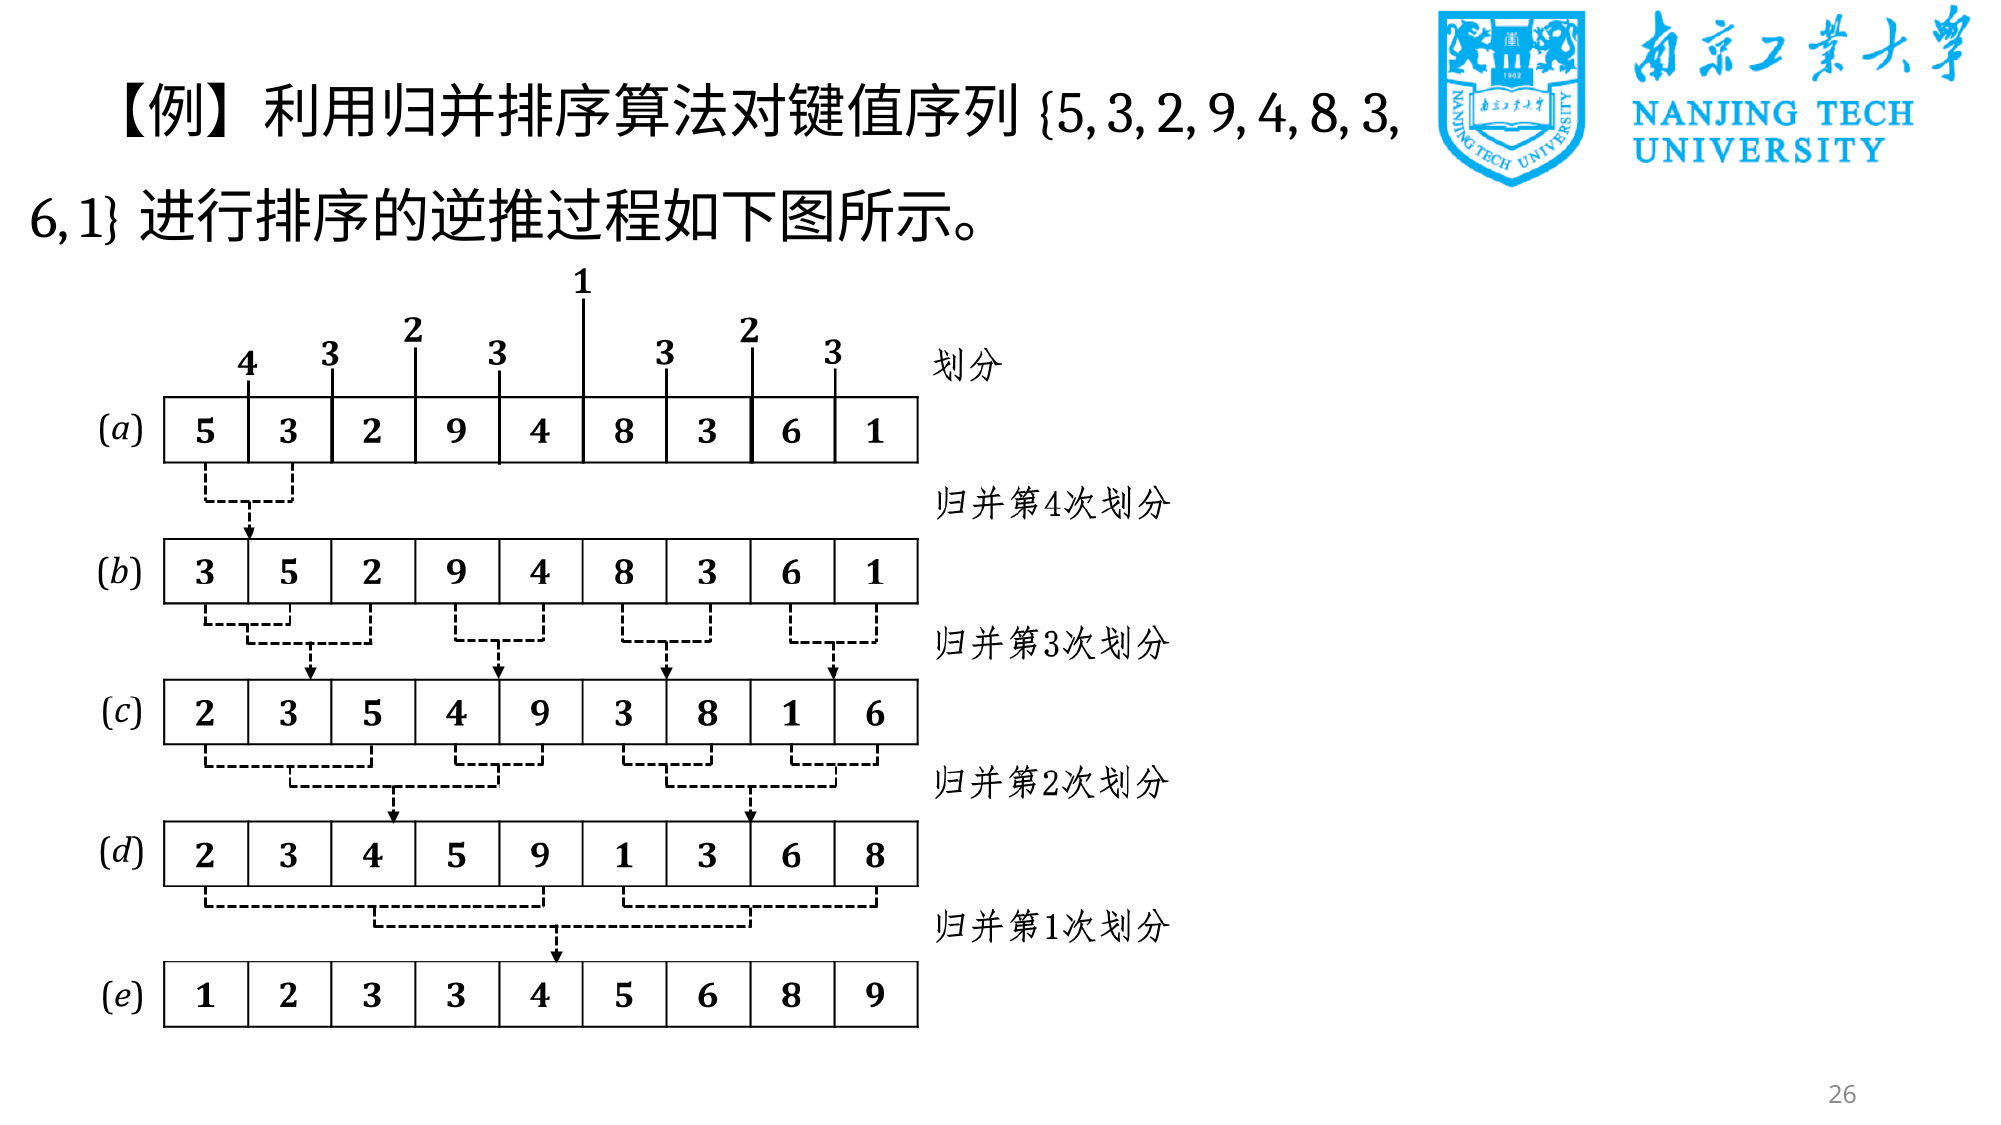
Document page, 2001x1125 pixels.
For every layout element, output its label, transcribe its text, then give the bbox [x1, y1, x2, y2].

picture [1509, 33, 1516, 45]
picture [1464, 19, 1491, 44]
picture [1504, 55, 1508, 68]
picture [1543, 30, 1549, 39]
picture [1562, 40, 1570, 51]
picture [72, 244, 1200, 1037]
picture [1553, 30, 1560, 36]
list 【例】利用归并排序算法对键值序列{5, 3, 2, 9, 4, 8, 3, 6, 1}进行排序的逆推过程如下图所示。 [15, 32, 1443, 295]
picture [1570, 19, 1578, 26]
picture [1495, 19, 1529, 26]
picture [1447, 19, 1462, 28]
picture [1434, 0, 2001, 191]
picture [1454, 39, 1461, 52]
picture [1515, 55, 1521, 68]
picture [1447, 27, 1578, 178]
slide_number 26 [1421, 1066, 1872, 1125]
picture [1532, 19, 1566, 42]
picture [1483, 130, 1541, 145]
